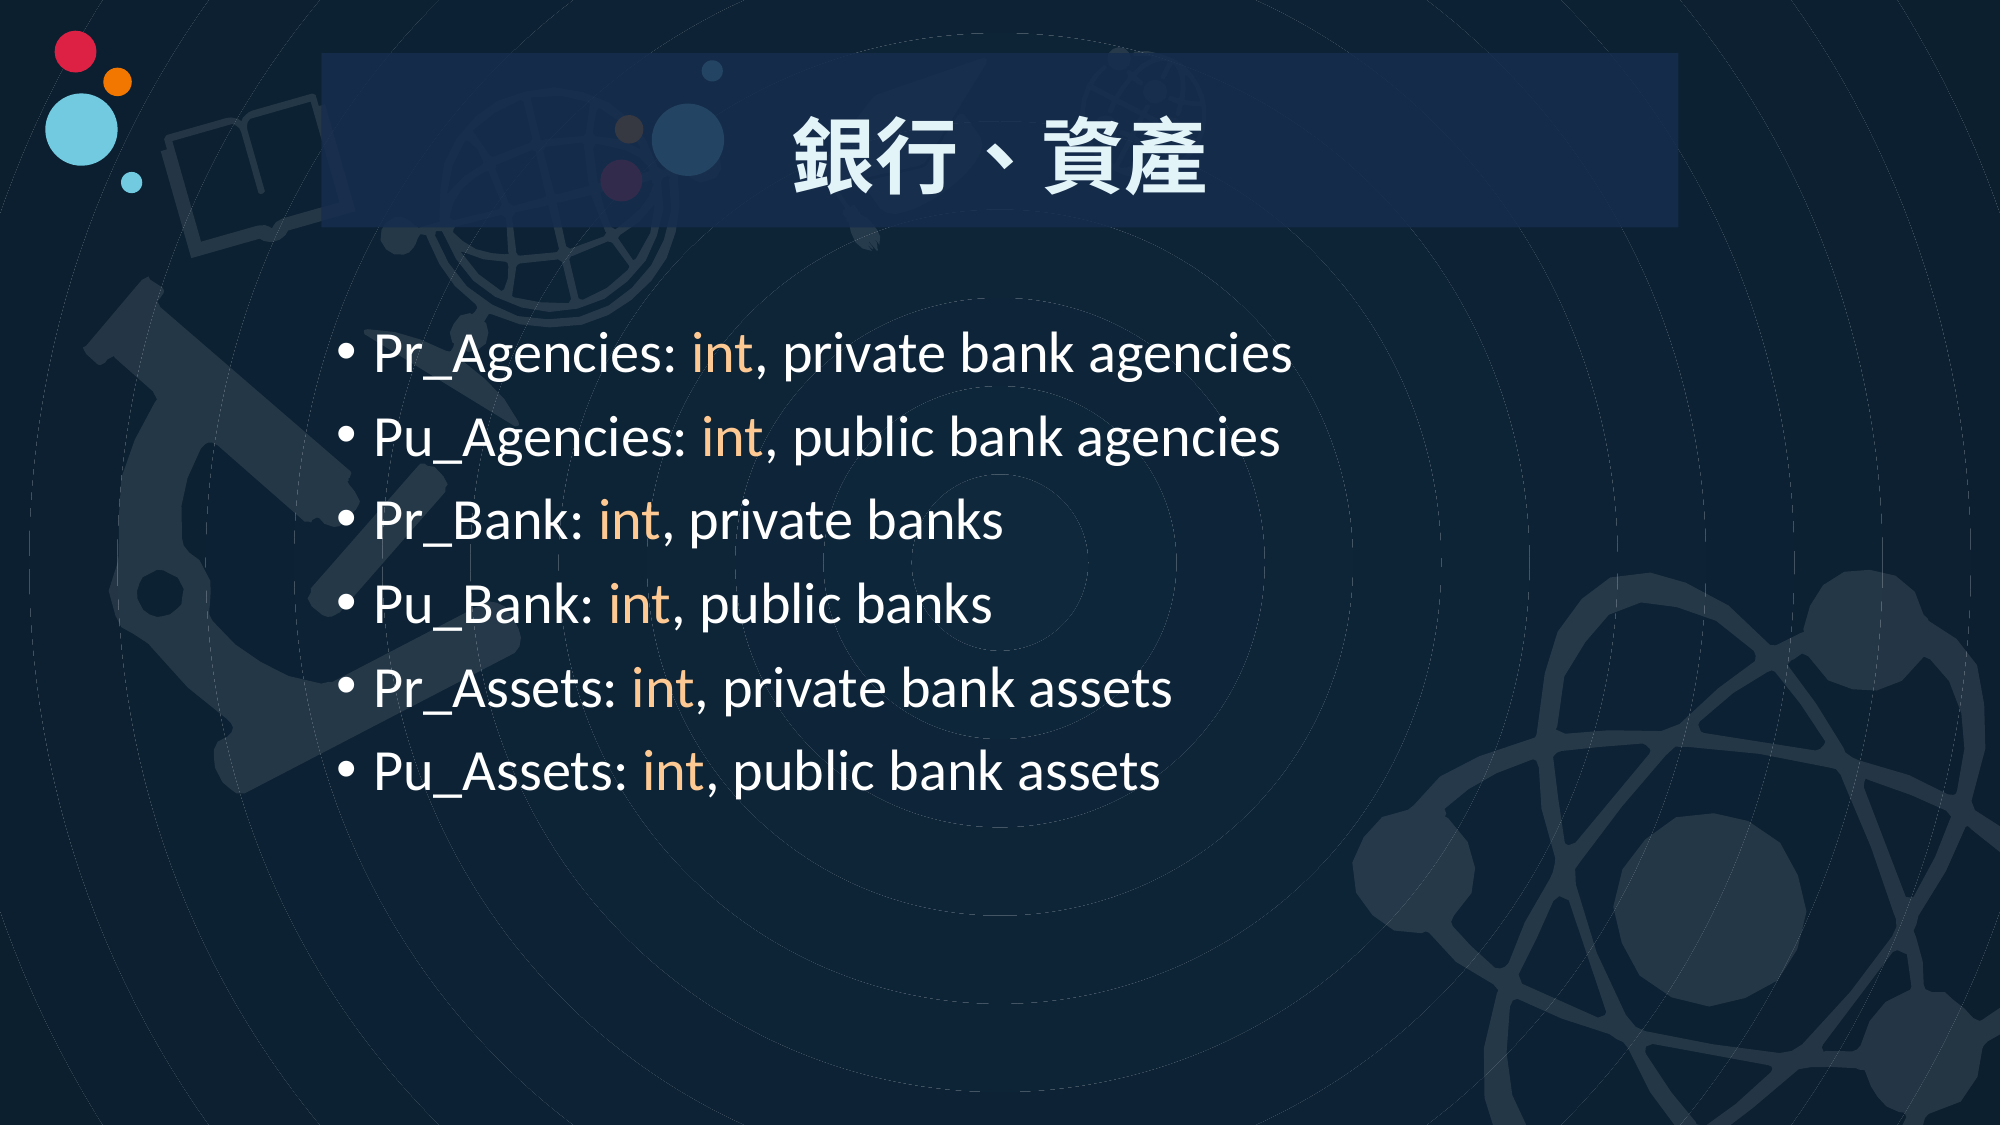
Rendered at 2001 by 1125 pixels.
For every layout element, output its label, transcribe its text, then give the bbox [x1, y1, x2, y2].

text_box [320, 52, 1679, 229]
text_box 銀行、資產 [359, 67, 1640, 212]
text_box Pr_Agencies: int, private bank agencies Pu_Agencies: int, public bank agencies Pr_Bank: int, private banks Pu_Bank: int, public banks Pr_Assets: int, private bank assets Pu_Assets: int, public bank assets [321, 314, 1874, 1125]
